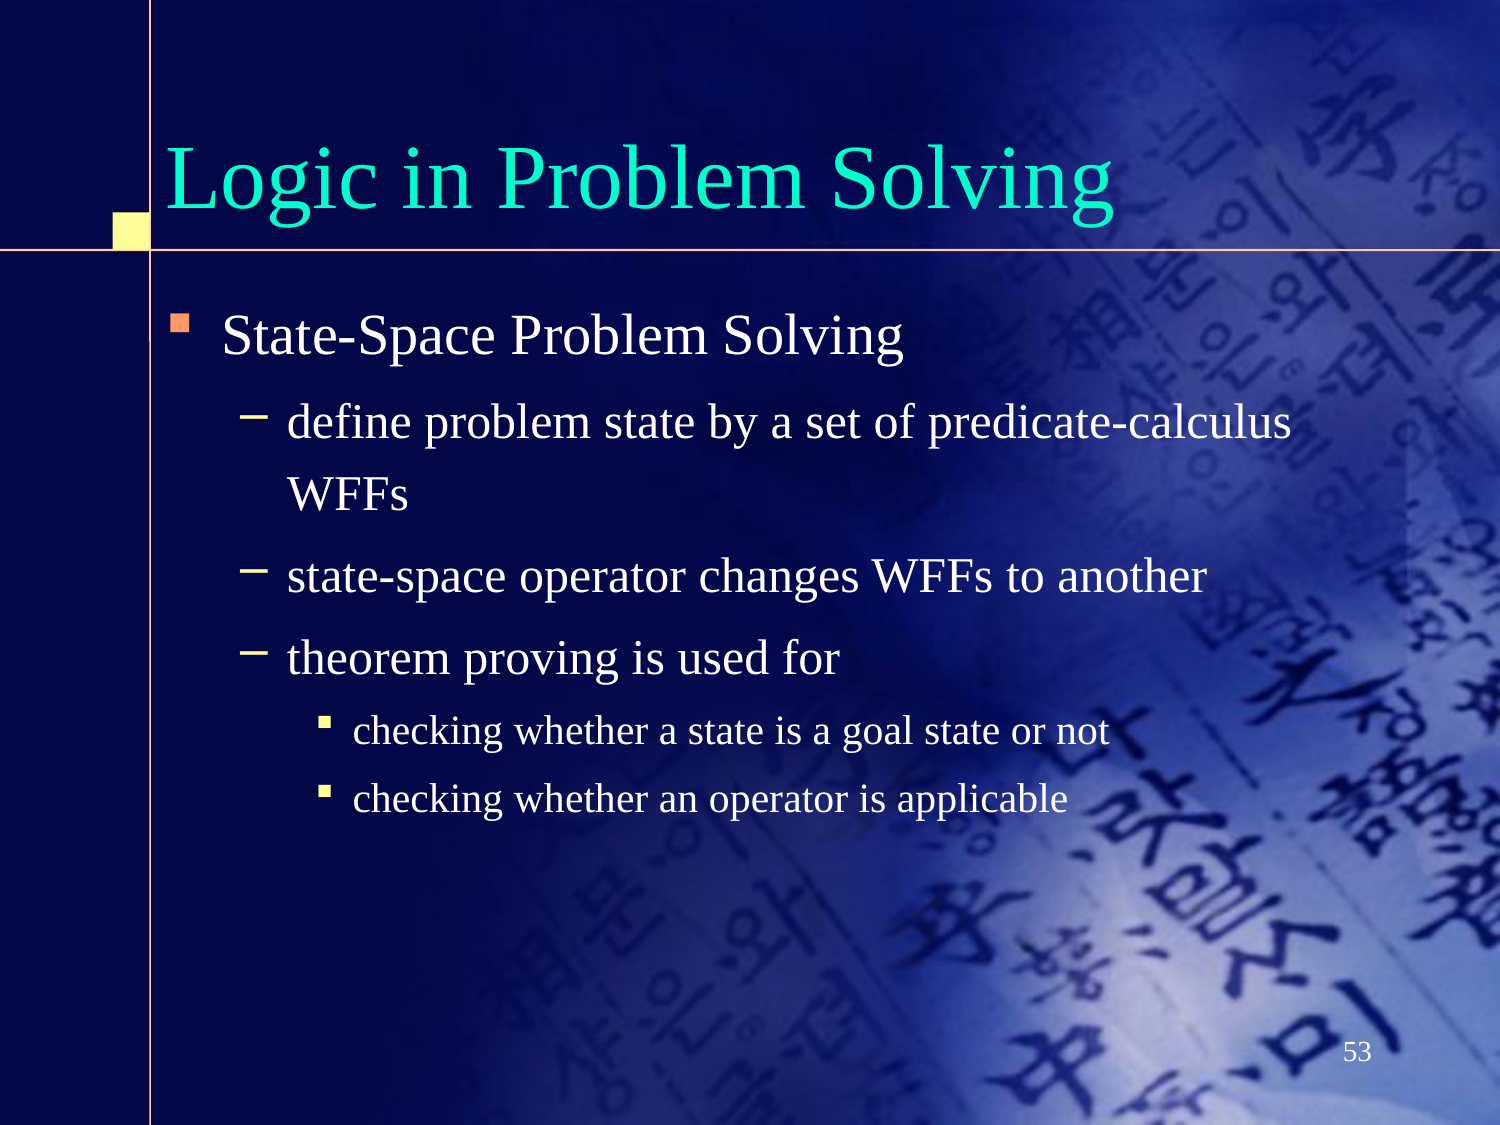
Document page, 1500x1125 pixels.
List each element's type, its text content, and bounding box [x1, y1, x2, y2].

title Logic in Problem Solving [150, 78, 1388, 267]
picture [151, 252, 1500, 1125]
picture [151, 0, 1500, 249]
picture [0, 252, 149, 1125]
list State-Space Problem Solving define problem state by a set of predicate-calculus WFFs state-space operator changes WFFs to another theorem proving is used for checking whether a state is a goal state or not checking whether an operator is applicable [150, 275, 1388, 963]
picture [0, 0, 149, 248]
slide_number 53 [1074, 1024, 1388, 1101]
